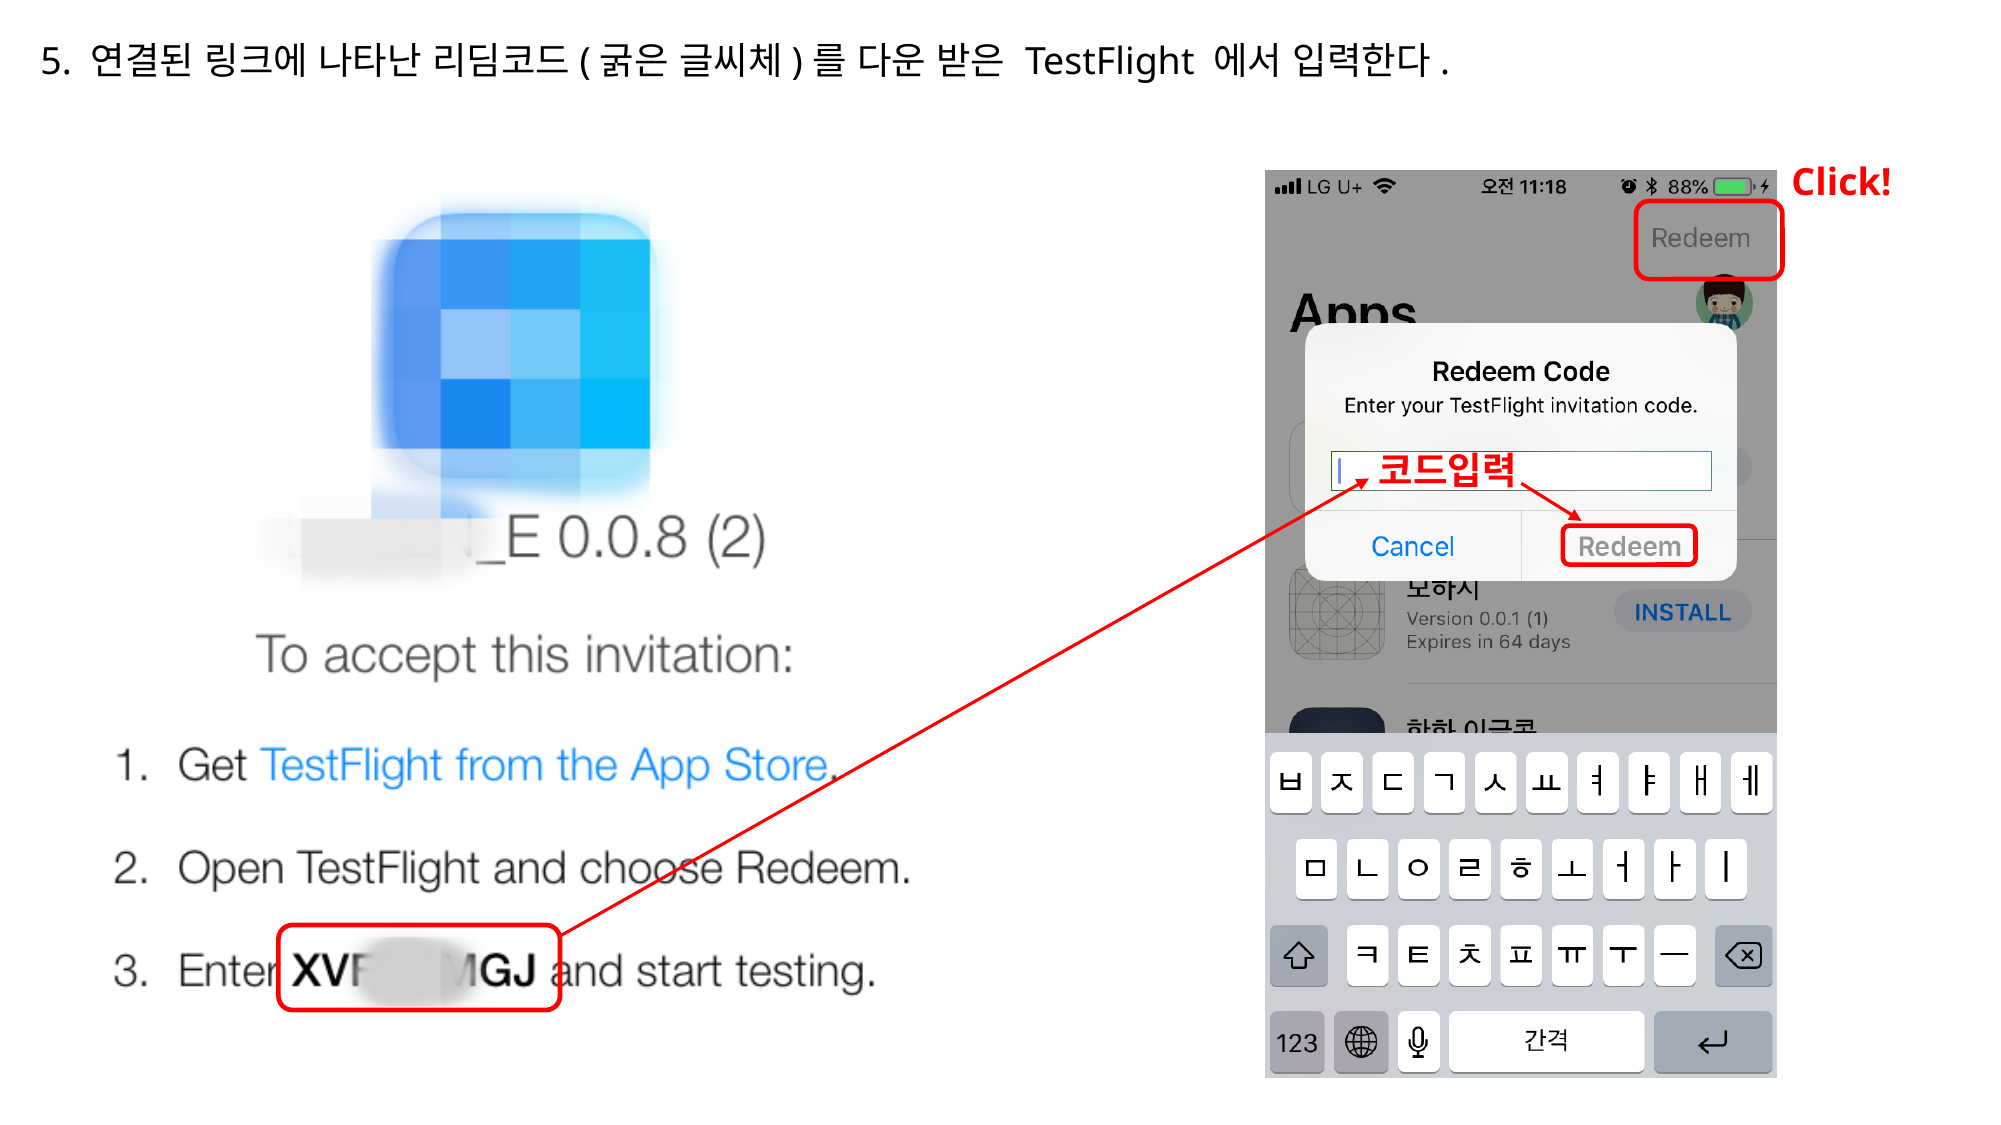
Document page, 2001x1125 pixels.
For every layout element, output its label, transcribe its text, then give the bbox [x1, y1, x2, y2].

picture [23, 170, 985, 1044]
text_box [1521, 483, 1582, 521]
text_box 5. 연결된 링크에 나타난 리딤코드(굵은 글씨체)를 다운 받은 TestFlight 에서 입력한다. [25, 29, 1938, 89]
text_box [560, 478, 1369, 936]
text_box Click! [1776, 150, 1934, 210]
text_box [1777, 210, 1784, 278]
picture [1265, 170, 1777, 1078]
